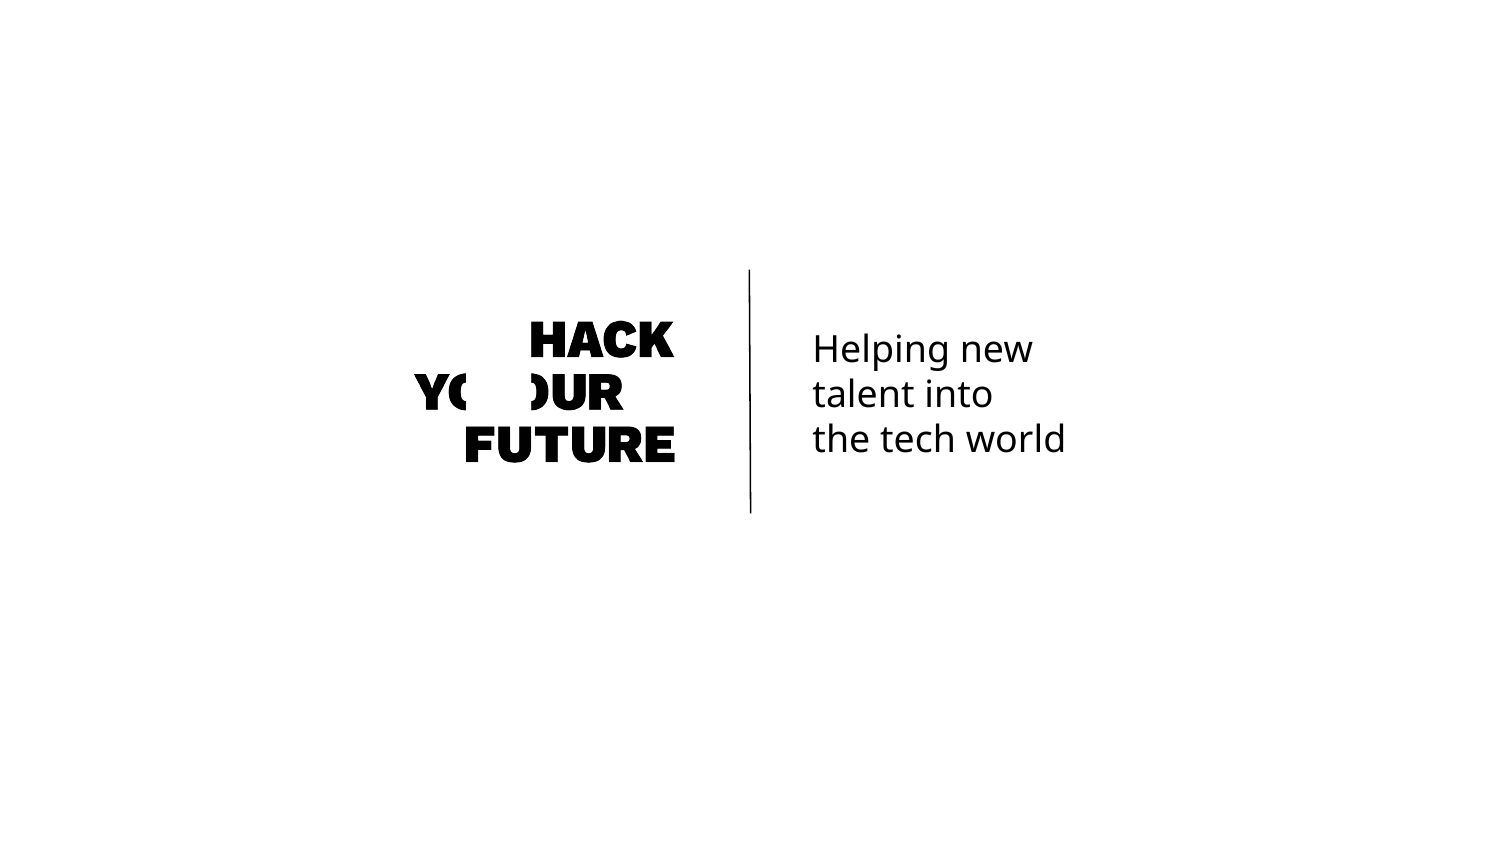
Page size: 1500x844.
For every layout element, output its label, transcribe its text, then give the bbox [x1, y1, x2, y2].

text_box Helping new talent into the tech world [797, 310, 1210, 473]
picture [350, 189, 738, 594]
